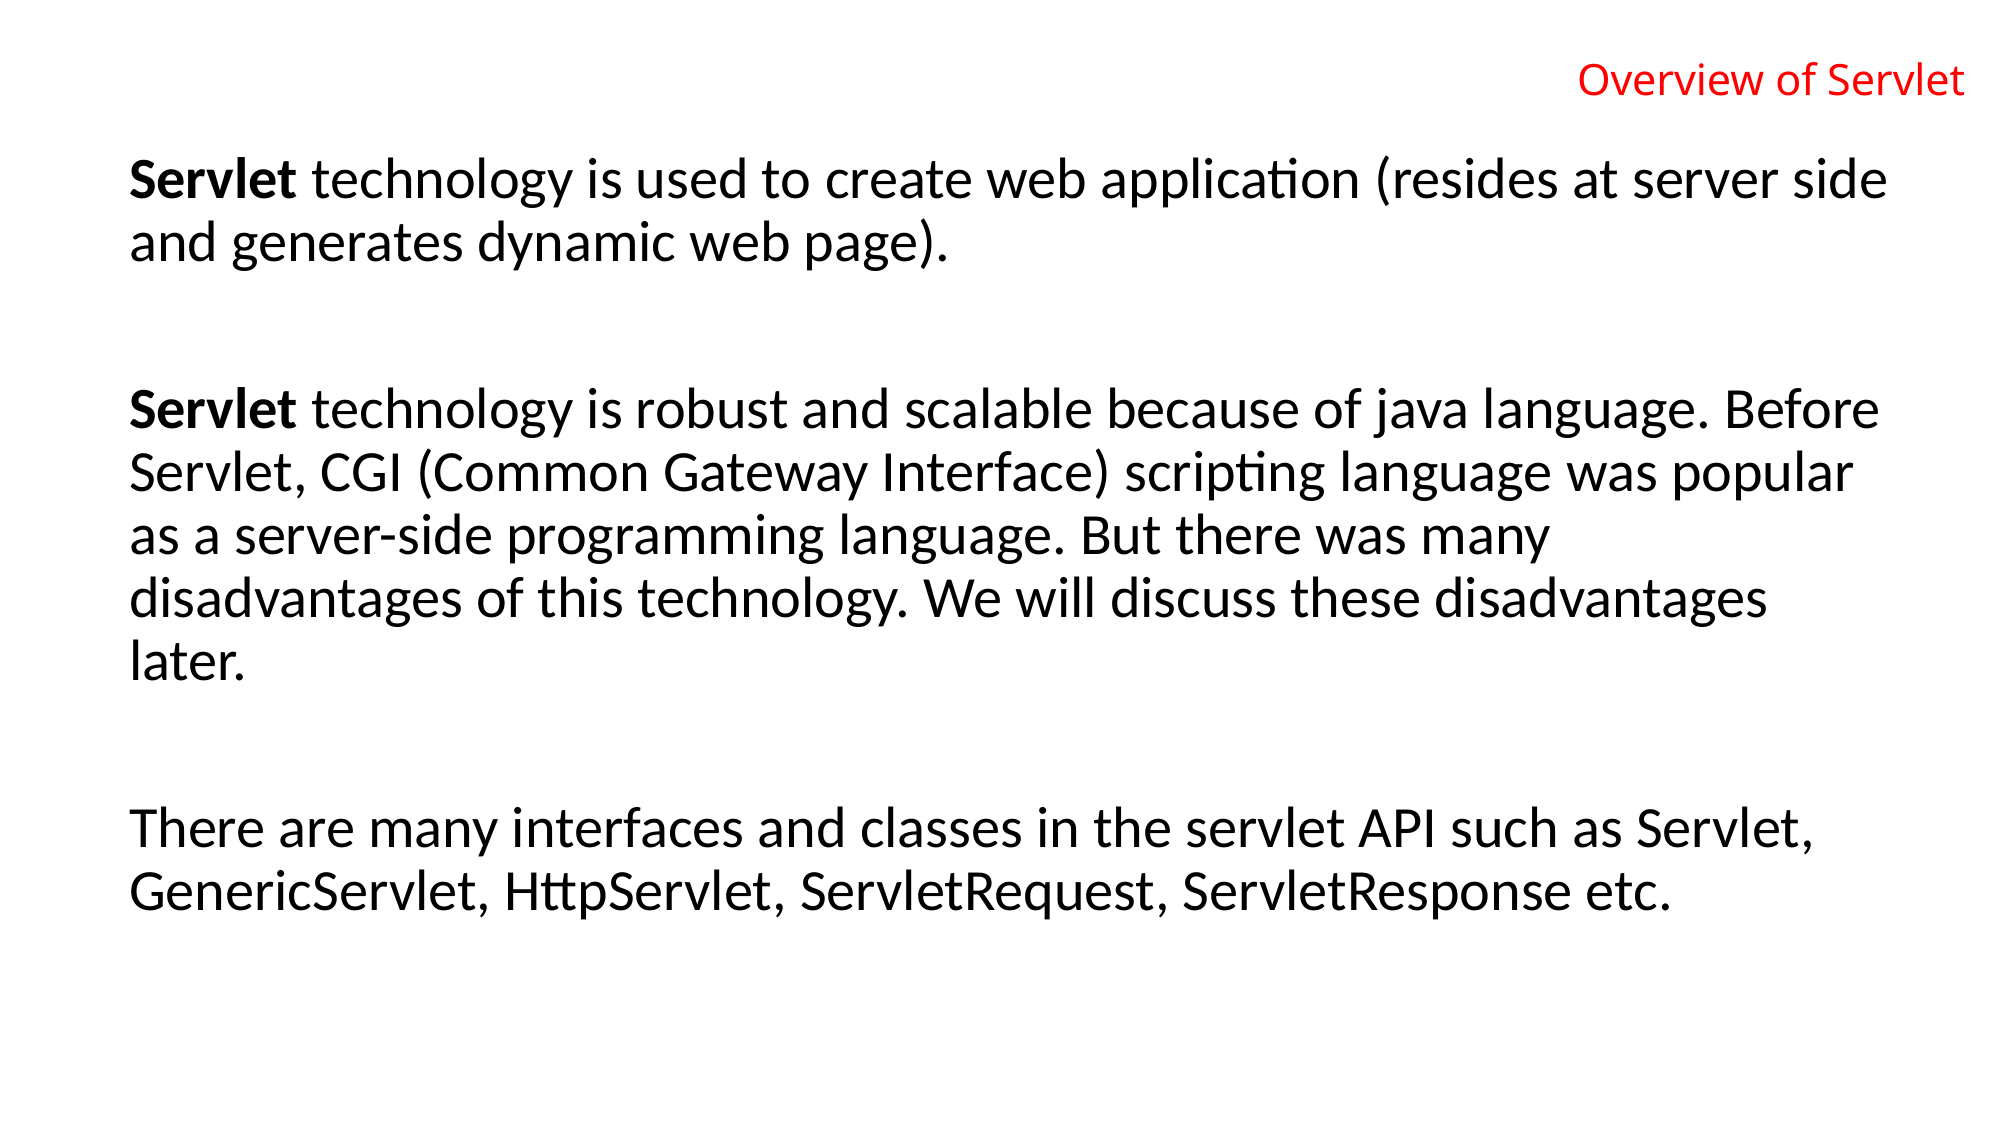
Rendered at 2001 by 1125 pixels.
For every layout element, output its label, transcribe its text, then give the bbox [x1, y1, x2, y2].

title Overview of Servlet [1519, 26, 1981, 112]
subtitle Servlet technology is used to create web application (resides at server side and generates dynamic web page). Servlet technology is robust and scalable because of java language. Before Servlet, CGI (Common Gateway Interface) scripting language was popular as a server-side programming language. But there was many disadvantages of this technology. We will discuss these disadvantages later. There are many interfaces and classes in the servlet API such as Servlet, GenericServlet, HttpServlet, ServletRequest, ServletResponse etc. [114, 141, 1908, 1091]
